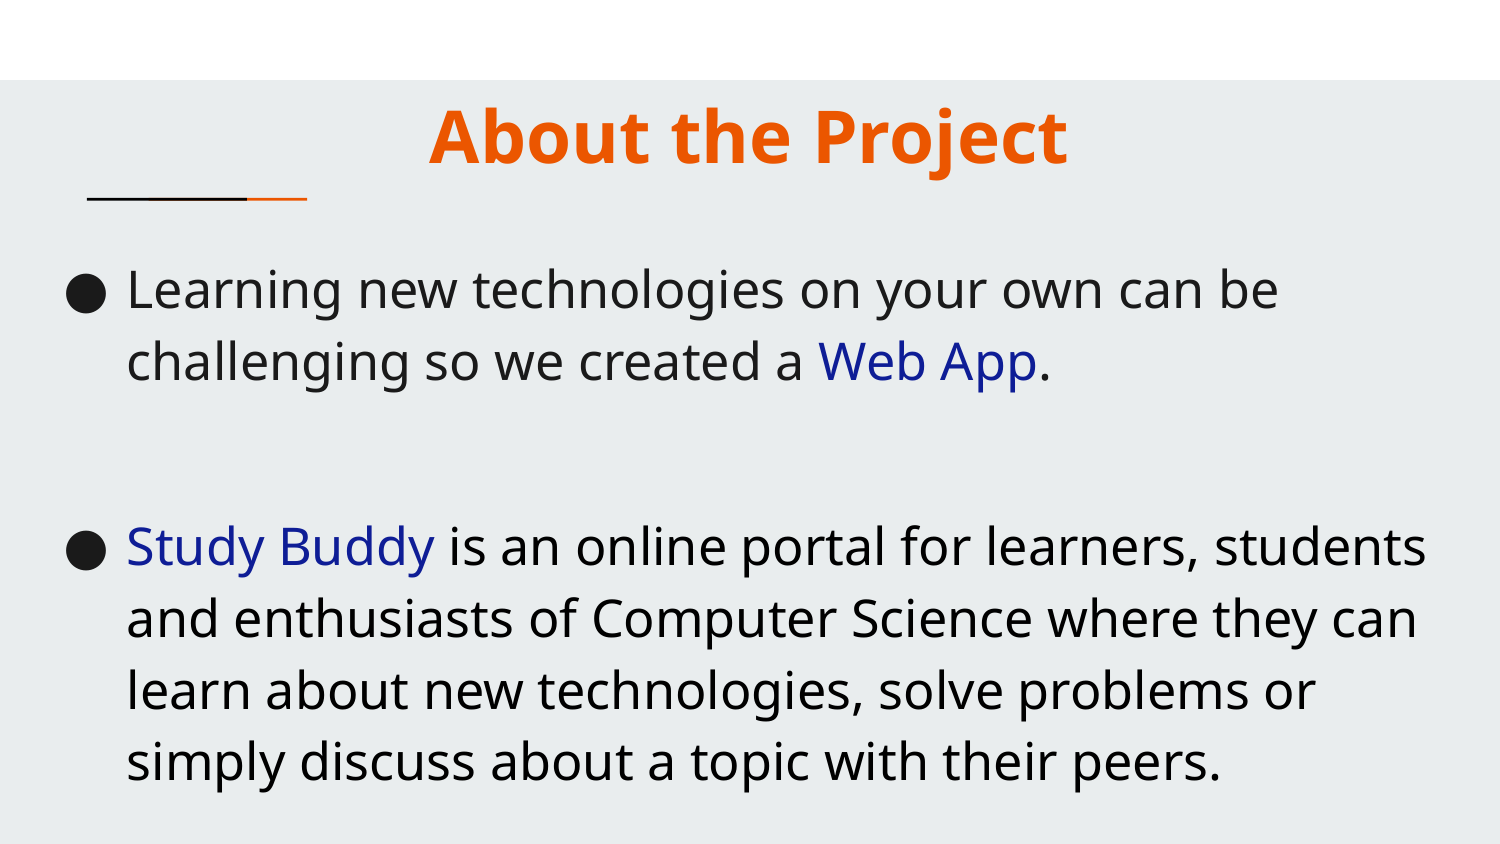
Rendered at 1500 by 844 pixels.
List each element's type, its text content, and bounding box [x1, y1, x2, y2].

title About the Project [119, 75, 1381, 194]
subtitle Learning new technologies on your own can be challenging so we created a Web App. Study Buddy is an online portal for learners, students and enthusiasts of Computer Science where they can learn about new technologies, solve problems or simply discuss about a topic with their peers. [51, 231, 1478, 832]
